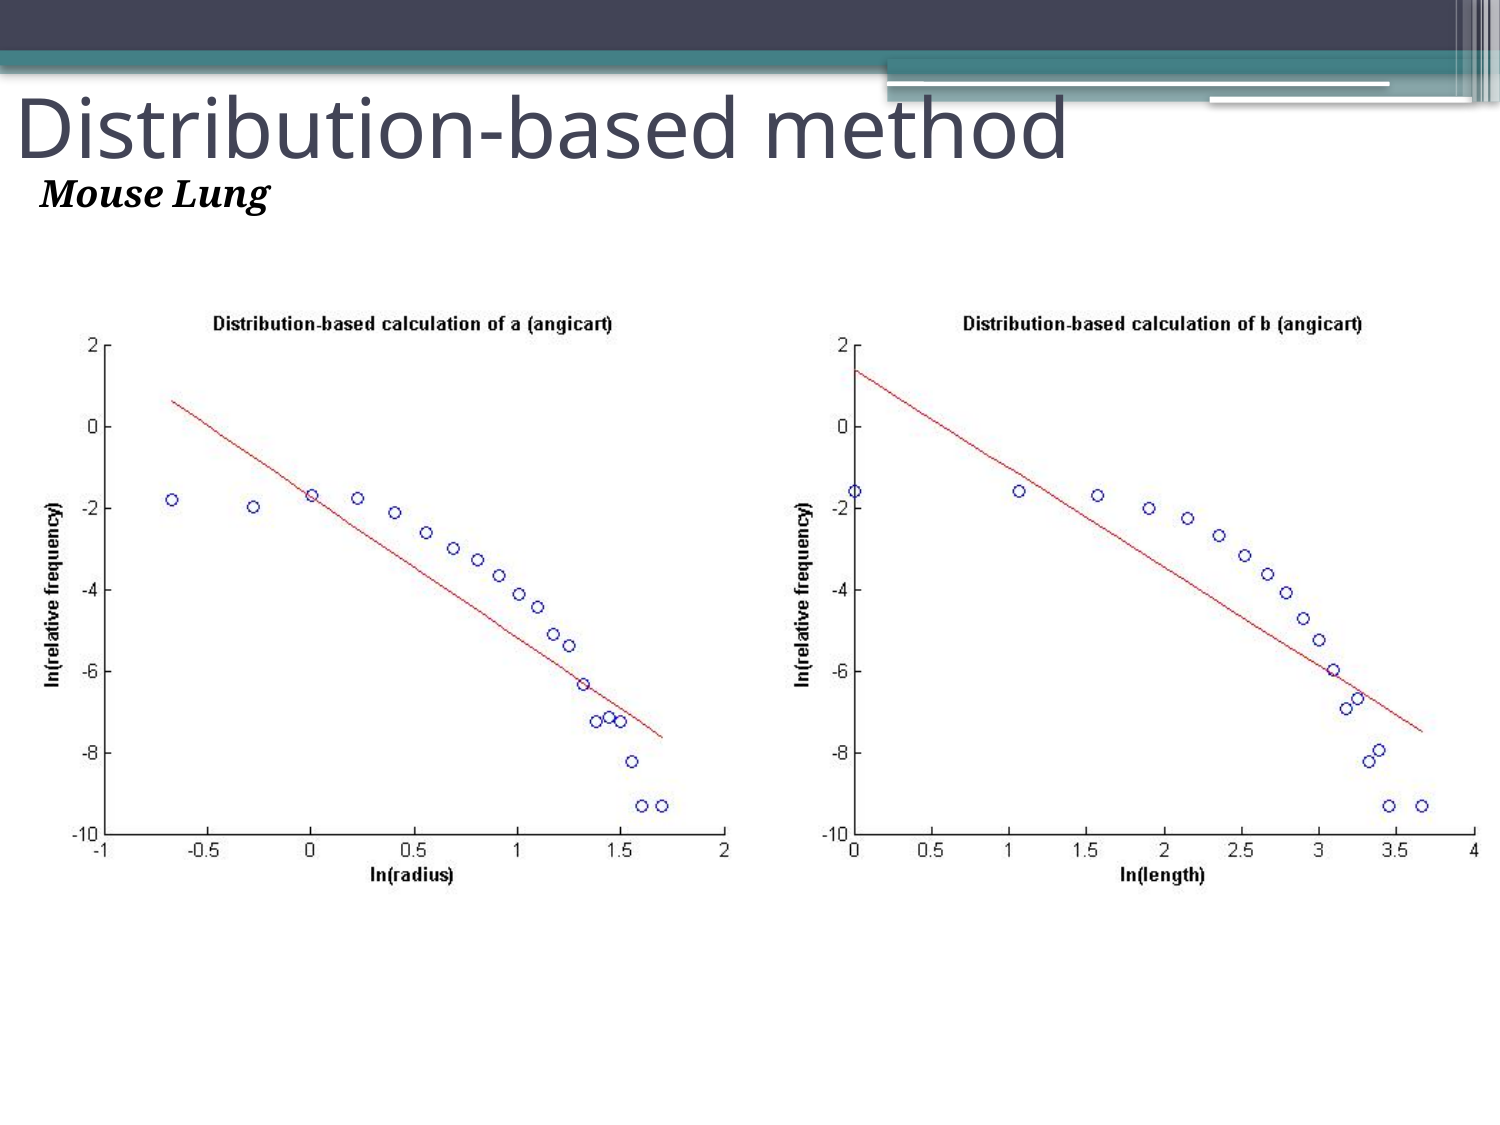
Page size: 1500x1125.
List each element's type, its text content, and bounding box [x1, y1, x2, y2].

text_box Mouse Lung [24, 162, 800, 223]
title Distribution-based method [0, 37, 1350, 213]
picture [0, 299, 1500, 901]
